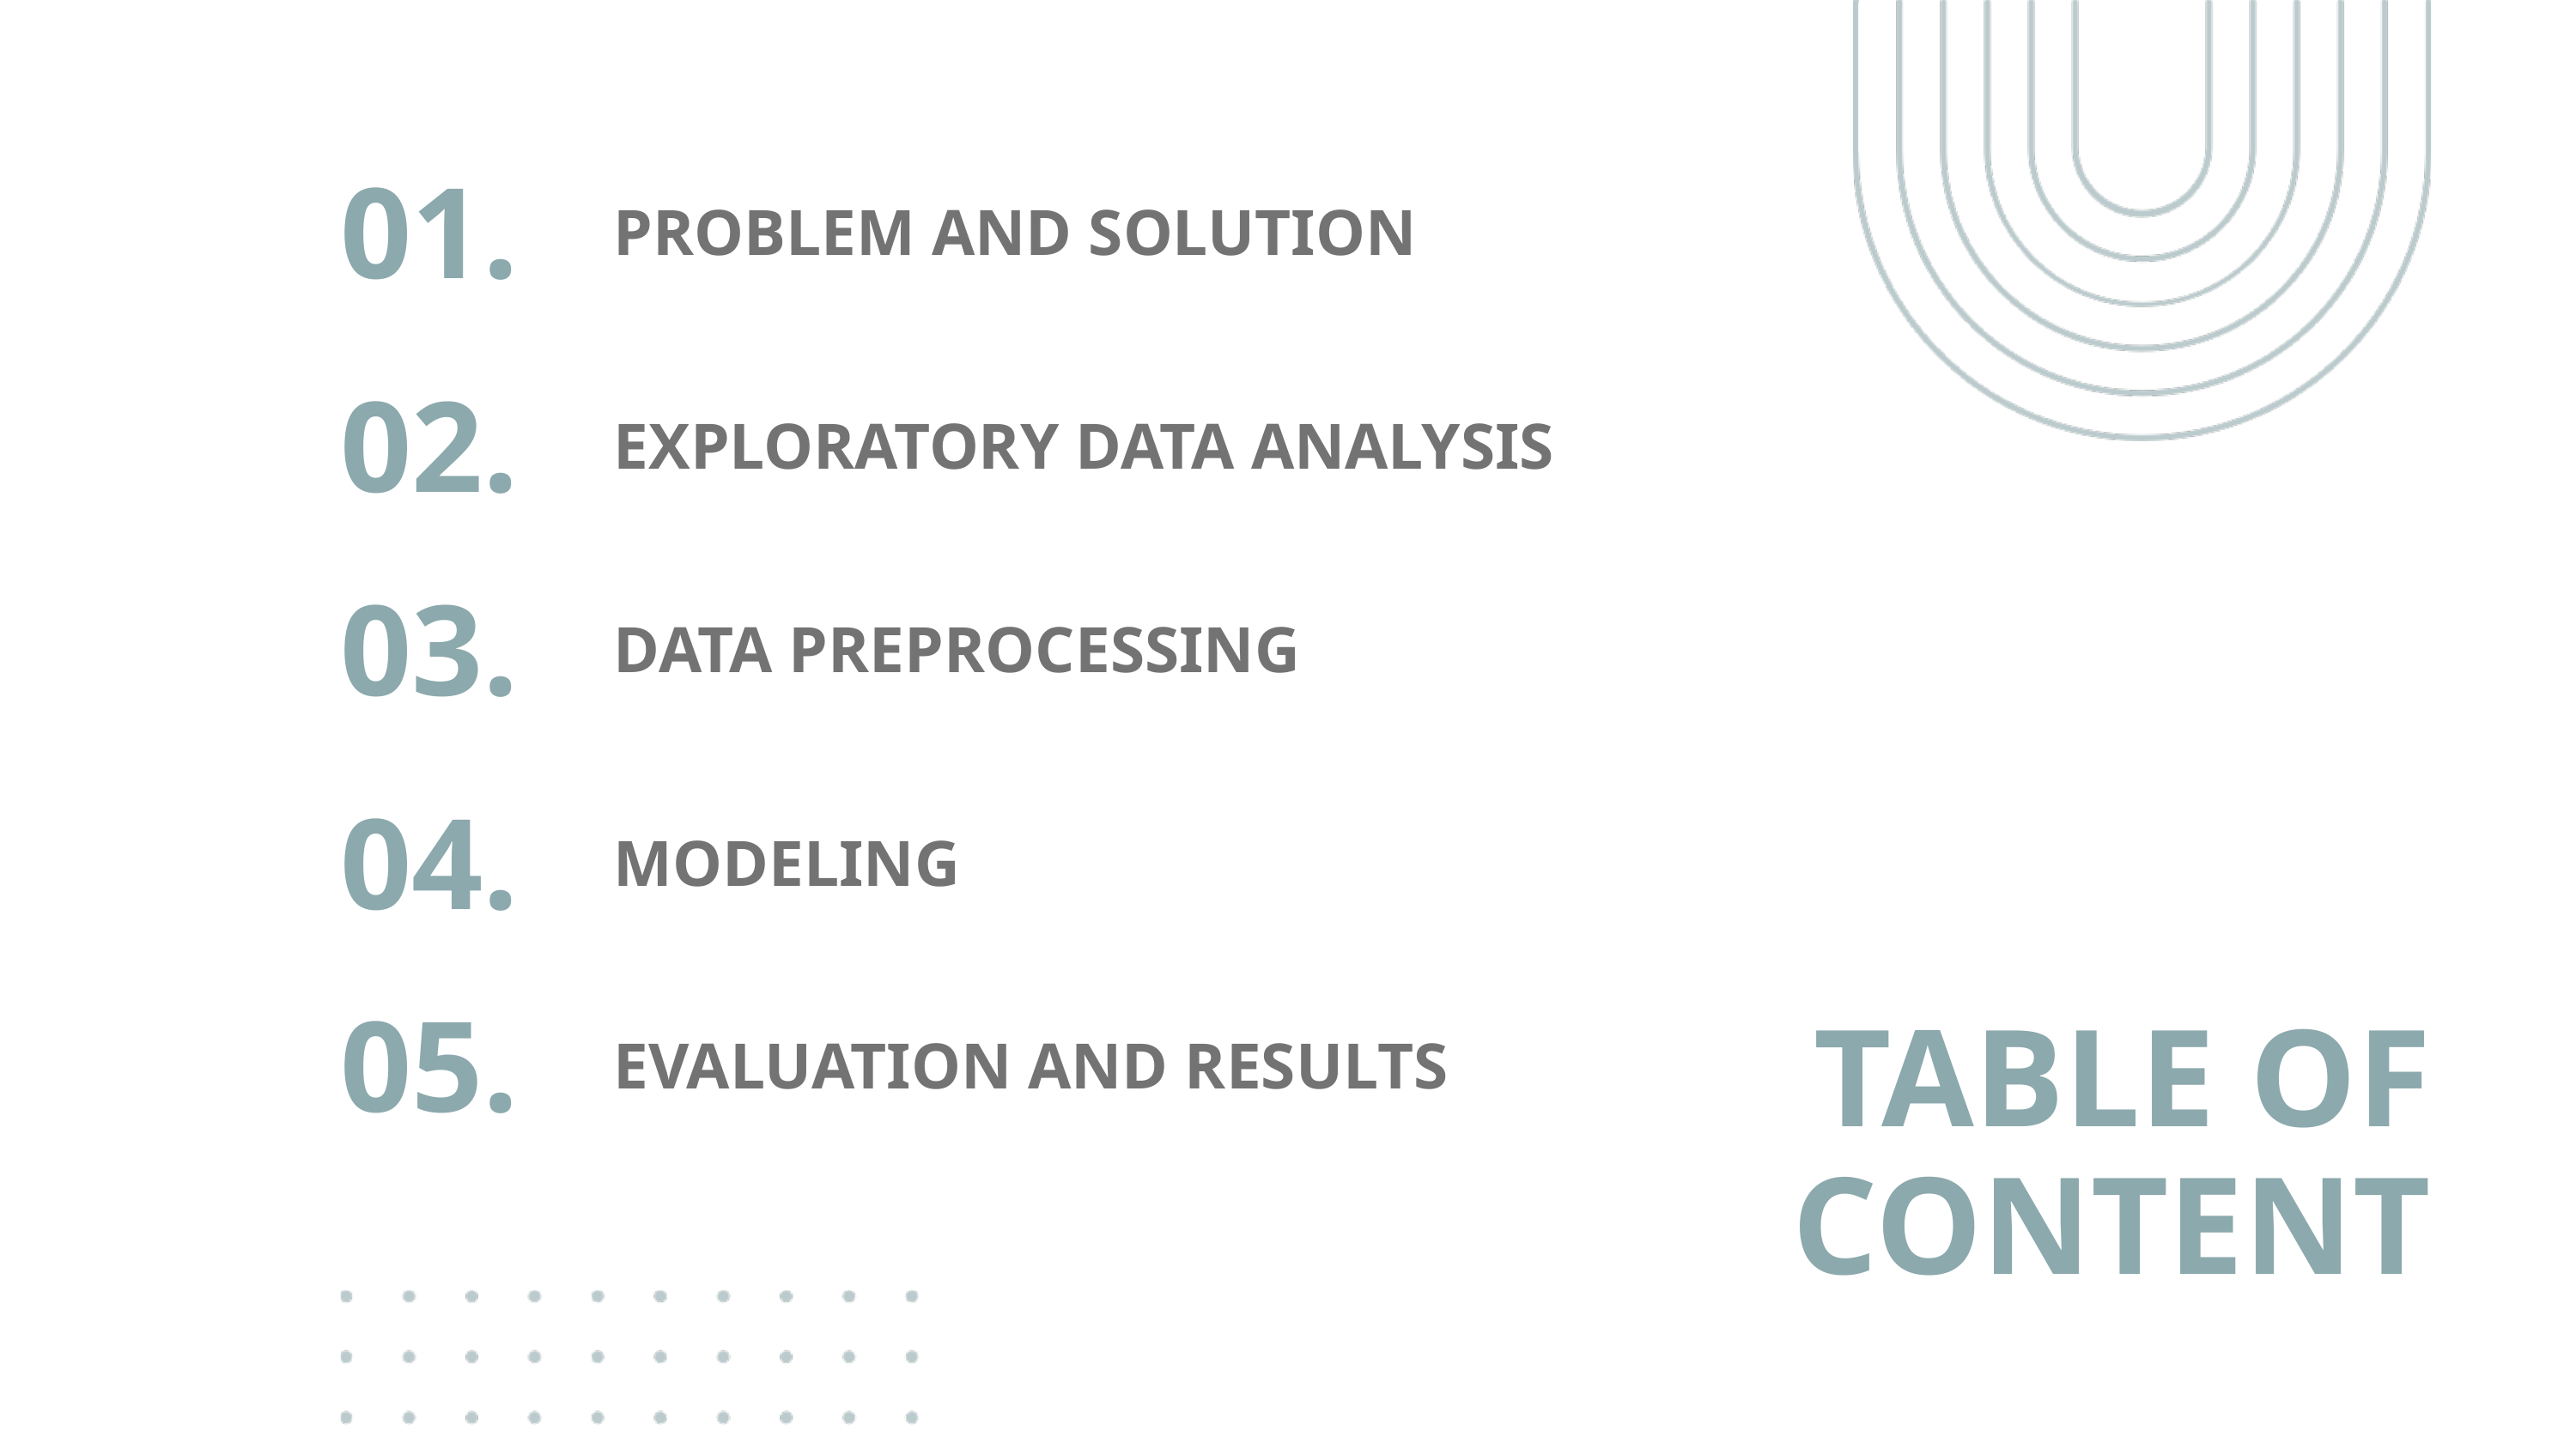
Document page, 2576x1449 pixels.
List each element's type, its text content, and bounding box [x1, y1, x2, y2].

text_box EXPLORATORY DATA ANALYSIS [613, 413, 1561, 482]
text_box 03. [340, 583, 614, 721]
text_box 01. [340, 165, 614, 304]
text_box [340, 1290, 919, 1449]
text_box 05. [340, 999, 614, 1137]
text_box 02. [340, 379, 614, 518]
text_box TABLE OF CONTENT [1656, 1005, 2432, 1301]
text_box MODELING [613, 829, 1561, 900]
text_box DATA PREPROCESSING [614, 615, 1561, 686]
text_box PROBLEM AND SOLUTION [613, 198, 1561, 268]
text_box 04. [340, 797, 614, 935]
text_box [1853, 0, 2432, 441]
text_box EVALUATION AND RESULTS [614, 1033, 1561, 1102]
